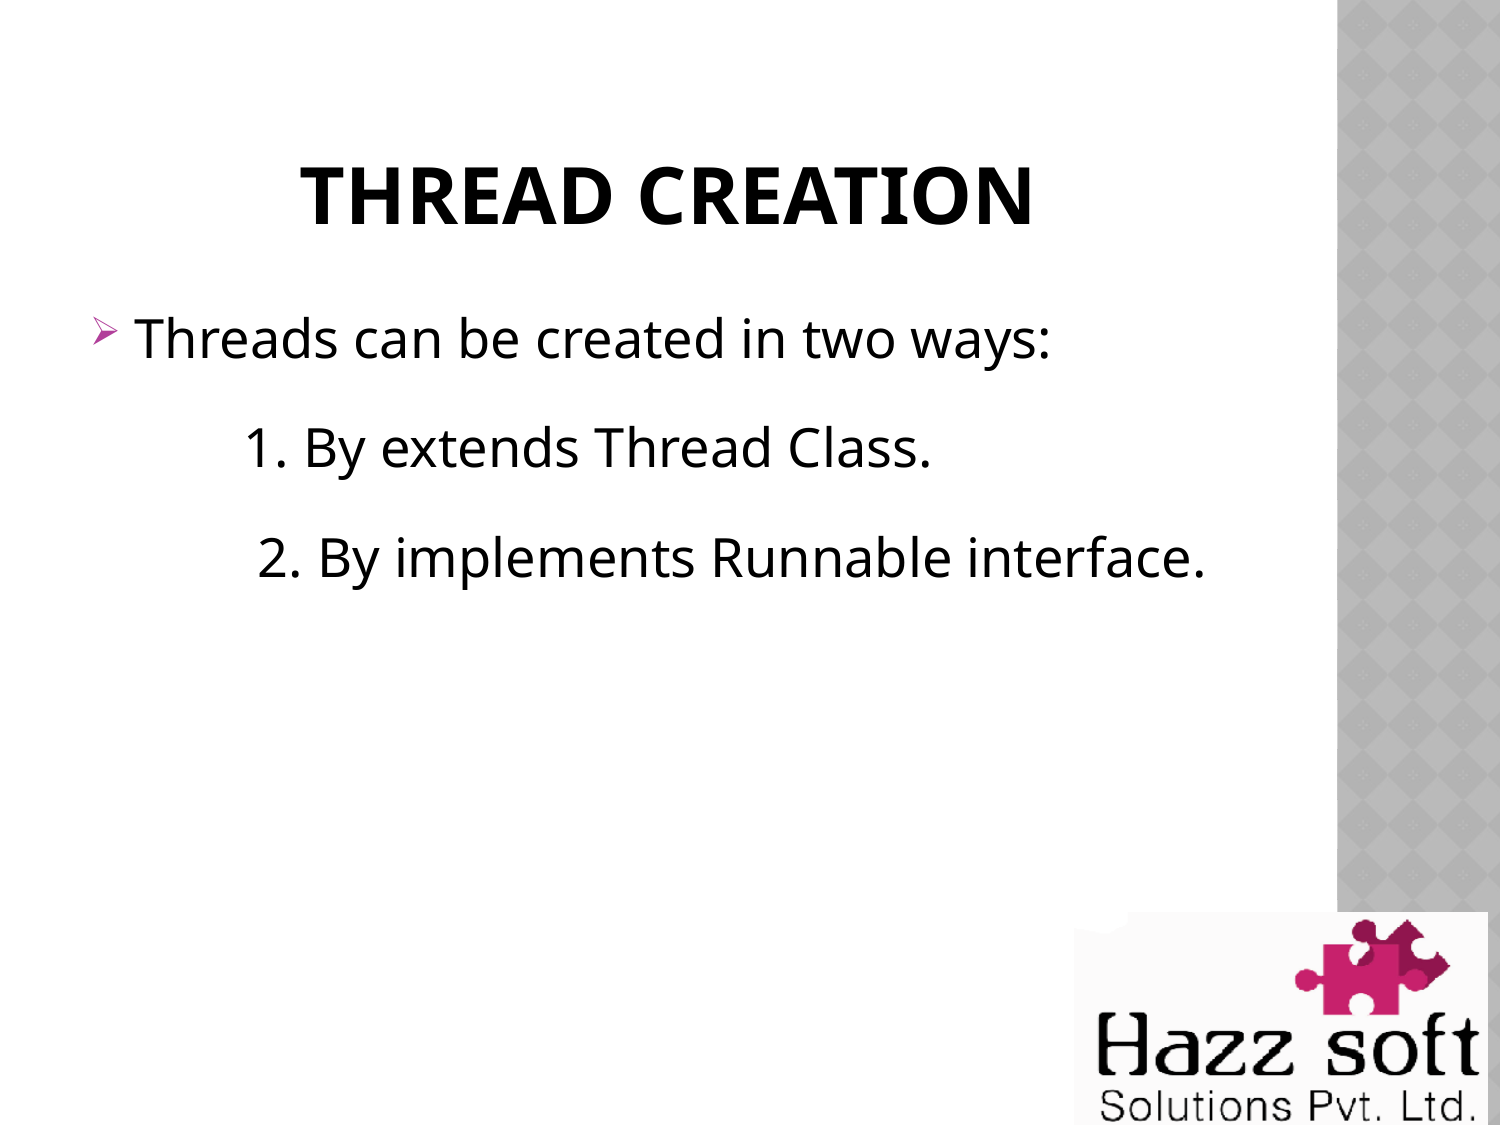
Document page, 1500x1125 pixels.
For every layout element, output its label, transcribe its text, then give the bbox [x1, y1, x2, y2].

title Thread Creation [75, 52, 1263, 240]
list Threads can be created in two ways: 1. By extends Thread Class. 2. By implements Runnable interface. [75, 264, 1263, 1059]
picture [1074, 912, 1488, 1125]
